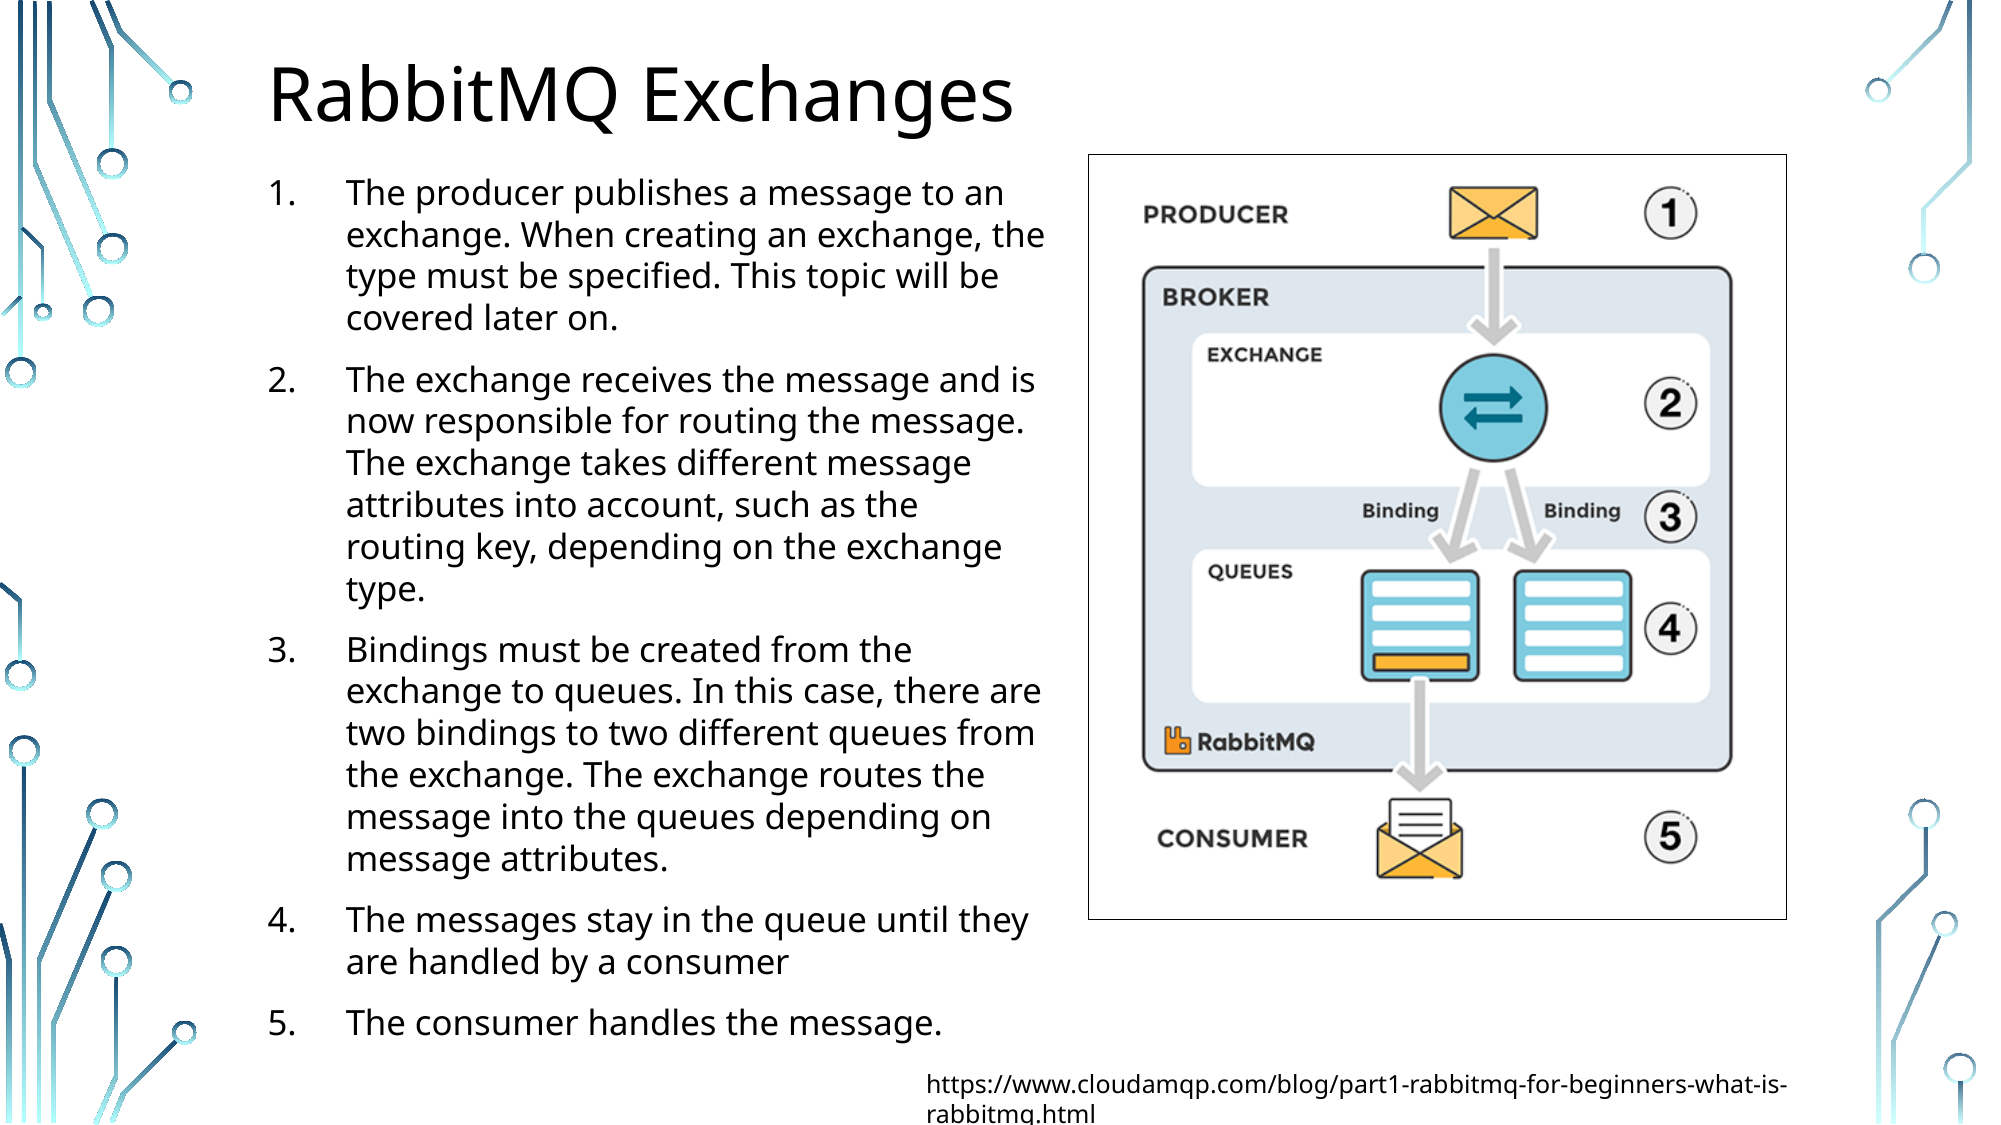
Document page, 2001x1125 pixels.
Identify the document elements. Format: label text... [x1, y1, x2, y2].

list The producer publishes a message to an exchange. When creating an exchange, the type must be specified. This topic will be covered later on. The exchange receives the message and is now responsible for routing the message. The exchange takes different message attributes into account, such as the routing key, depending on the exchange type. Bindings must be created from the exchange to queues. In this case, there are two bindings to two different queues from the exchange. The exchange routes the message into the queues depending on message attributes. The messages stay in the queue until they are handled by a consumer The consumer handles the message. [252, 163, 1063, 1053]
title RabbitMQ Exchanges [252, 40, 1813, 155]
picture [1088, 153, 1788, 920]
text_box https://www.cloudamqp.com/blog/part1-rabbitmq-for-beginners-what-is-rabbitmq.html [911, 1061, 1912, 1125]
